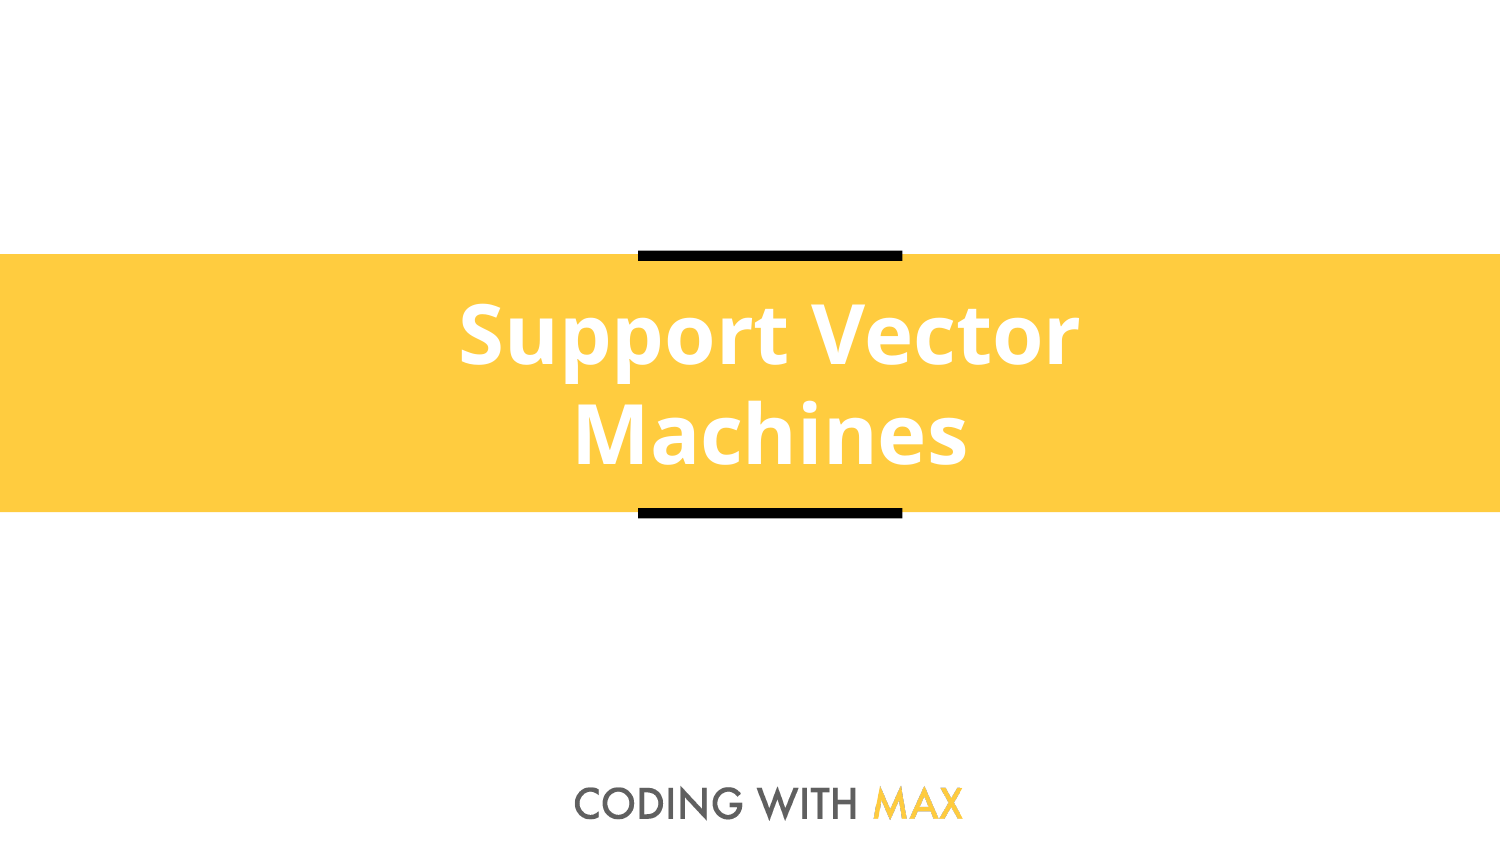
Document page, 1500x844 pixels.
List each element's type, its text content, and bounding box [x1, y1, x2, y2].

text_box [638, 250, 903, 261]
text_box [638, 508, 903, 519]
text_box Support Vector Machines [251, 266, 1289, 496]
picture [573, 783, 978, 824]
text_box [0, 254, 1500, 513]
